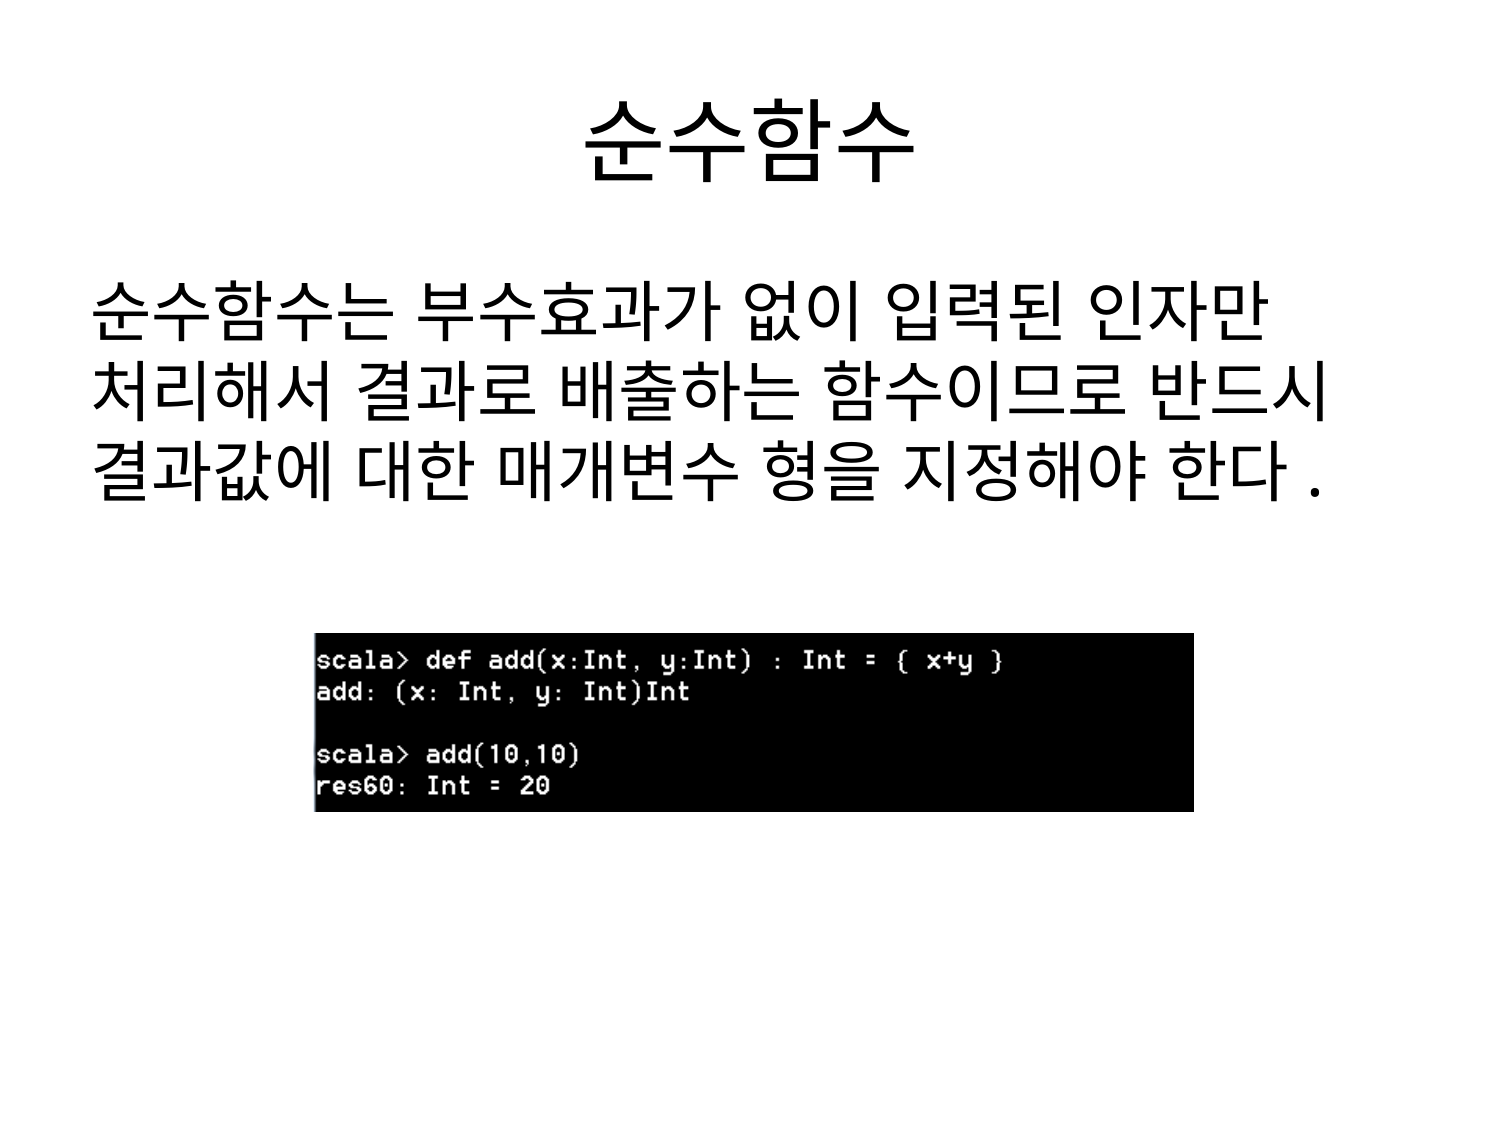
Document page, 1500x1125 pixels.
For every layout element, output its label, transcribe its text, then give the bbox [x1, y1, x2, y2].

list 순수함수는 부수효과가 없이 입력된 인자만 처리해서 결과로 배출하는 함수이므로 반드시 결과값에 대한 매개변수 형을 지정해야 한다. [75, 262, 1400, 563]
picture [313, 633, 1194, 812]
title 순수함수 [75, 45, 1425, 233]
